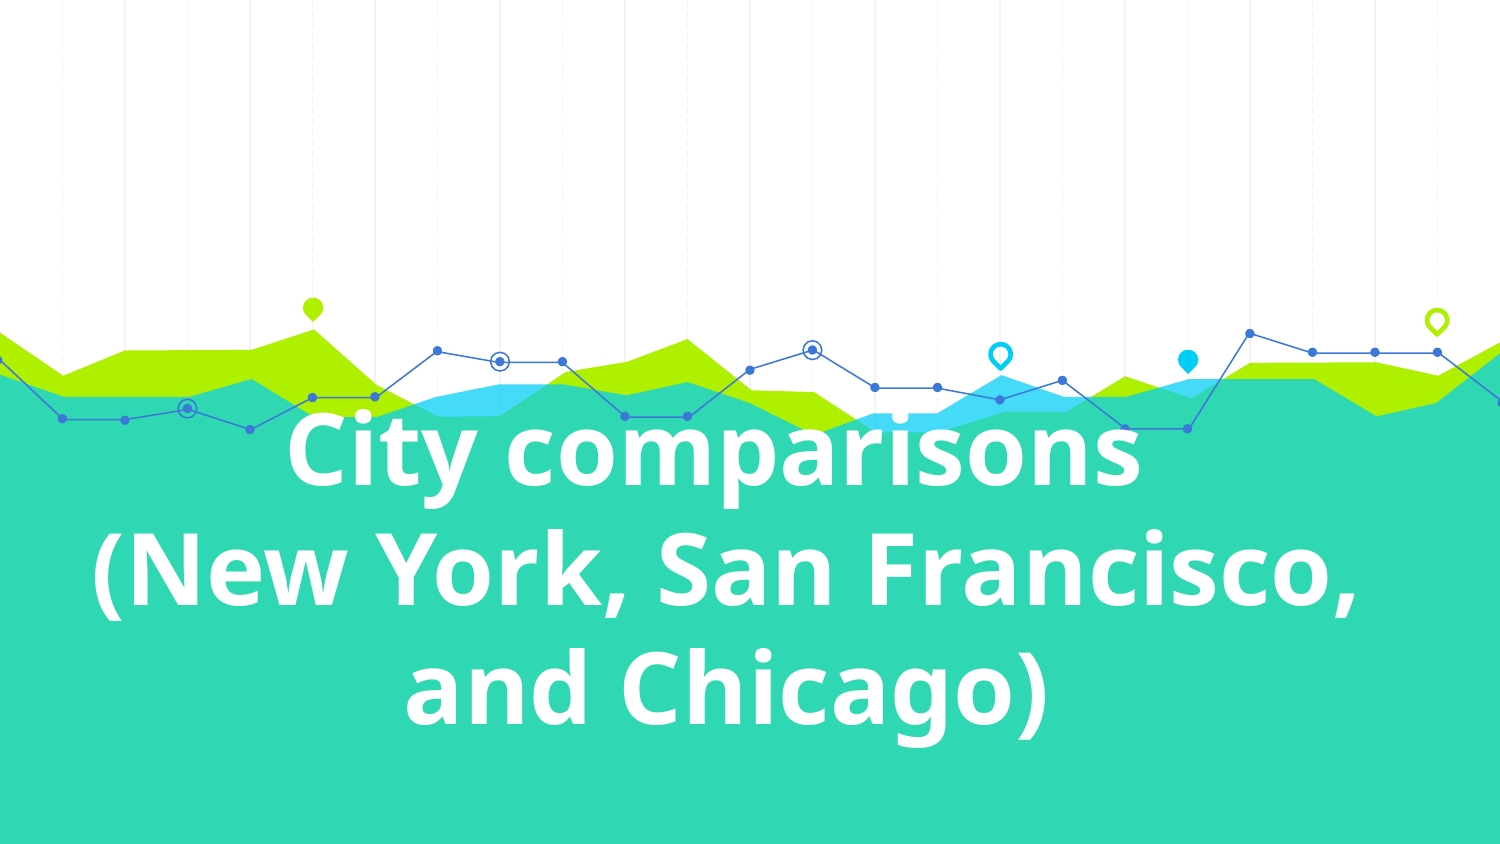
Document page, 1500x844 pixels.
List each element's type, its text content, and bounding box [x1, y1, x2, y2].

title City comparisons (New York, San Francisco, and Chicago) [0, 387, 1455, 742]
